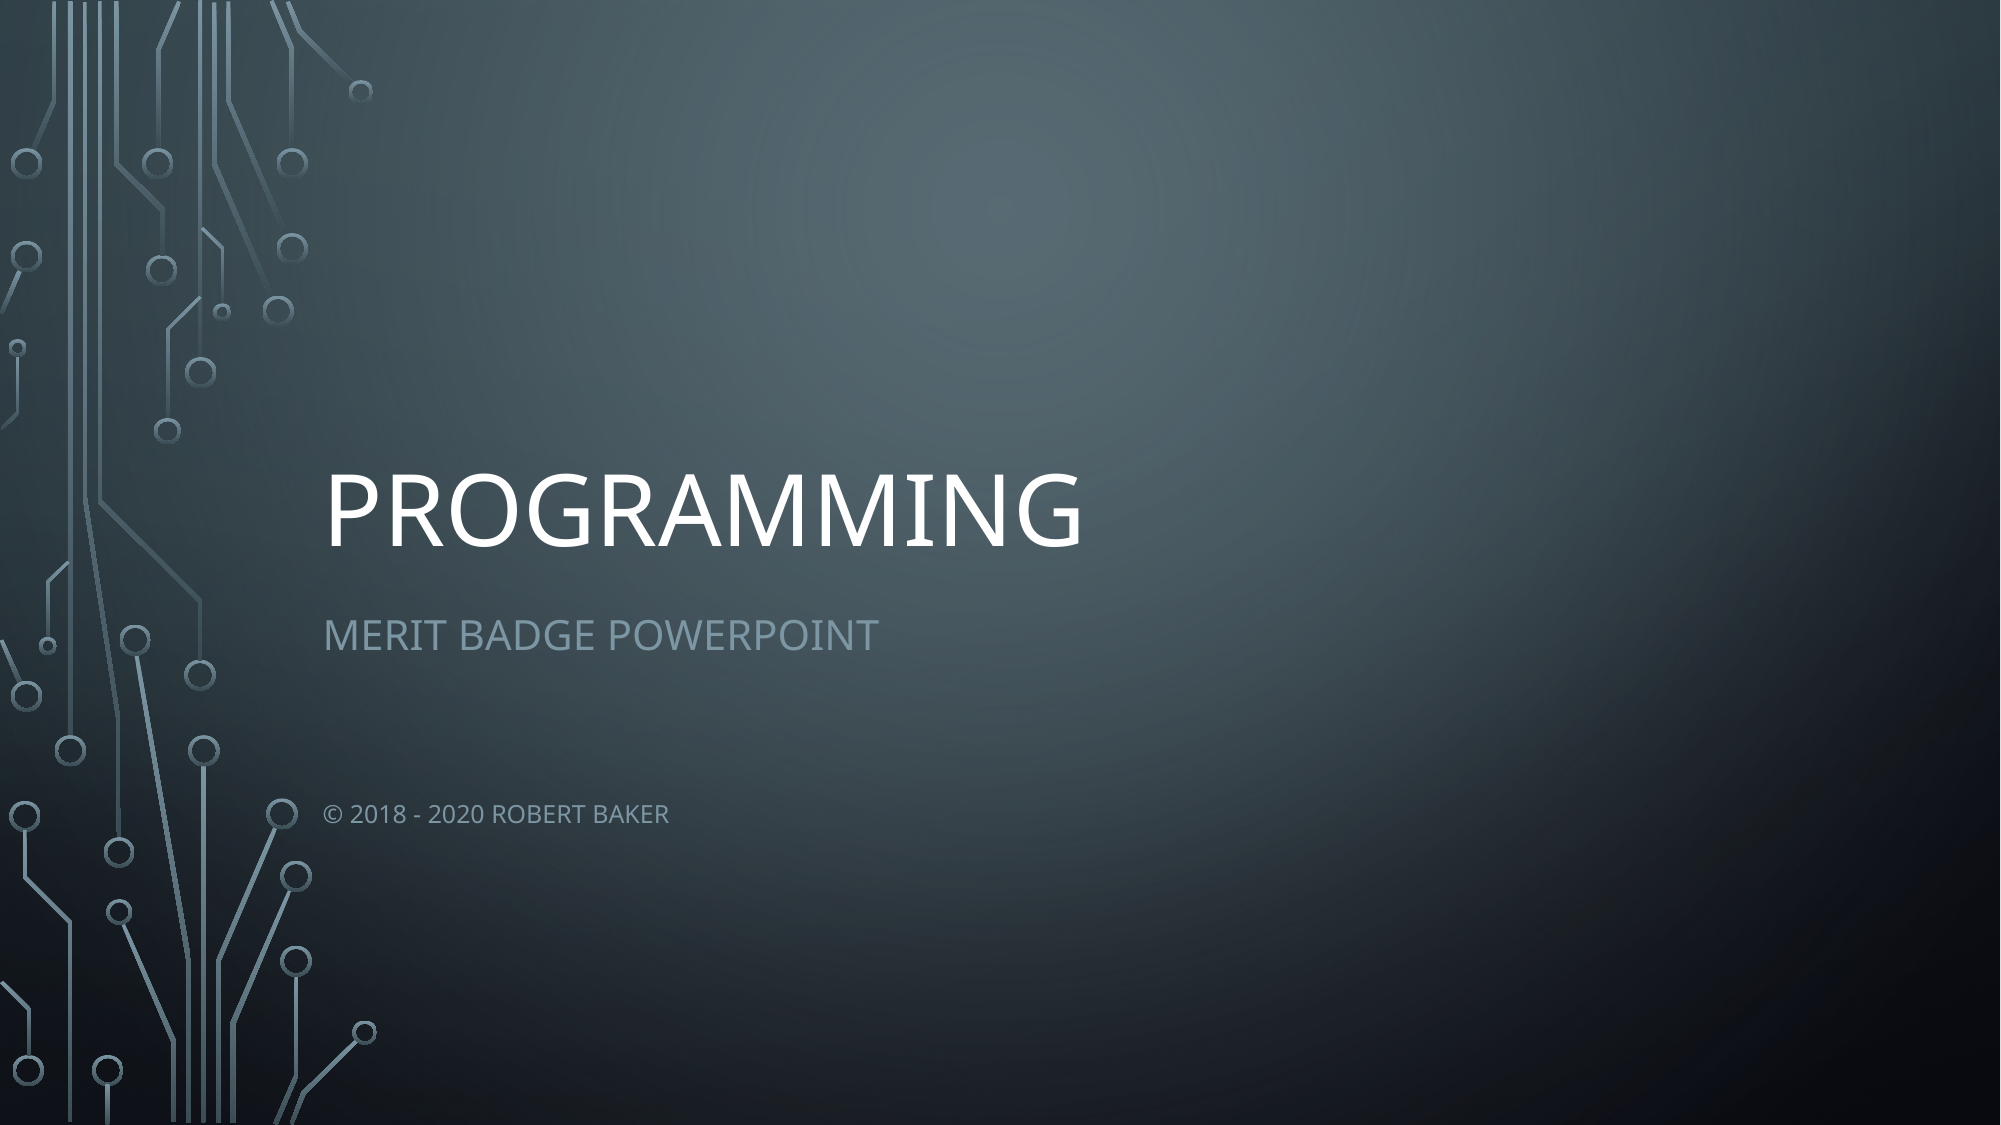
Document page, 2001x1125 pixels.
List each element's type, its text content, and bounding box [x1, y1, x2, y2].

subtitle Merit Badge PowerPoint © 2018 - 2020 Robert Baker [307, 590, 1750, 863]
title Programming [307, 184, 1750, 576]
